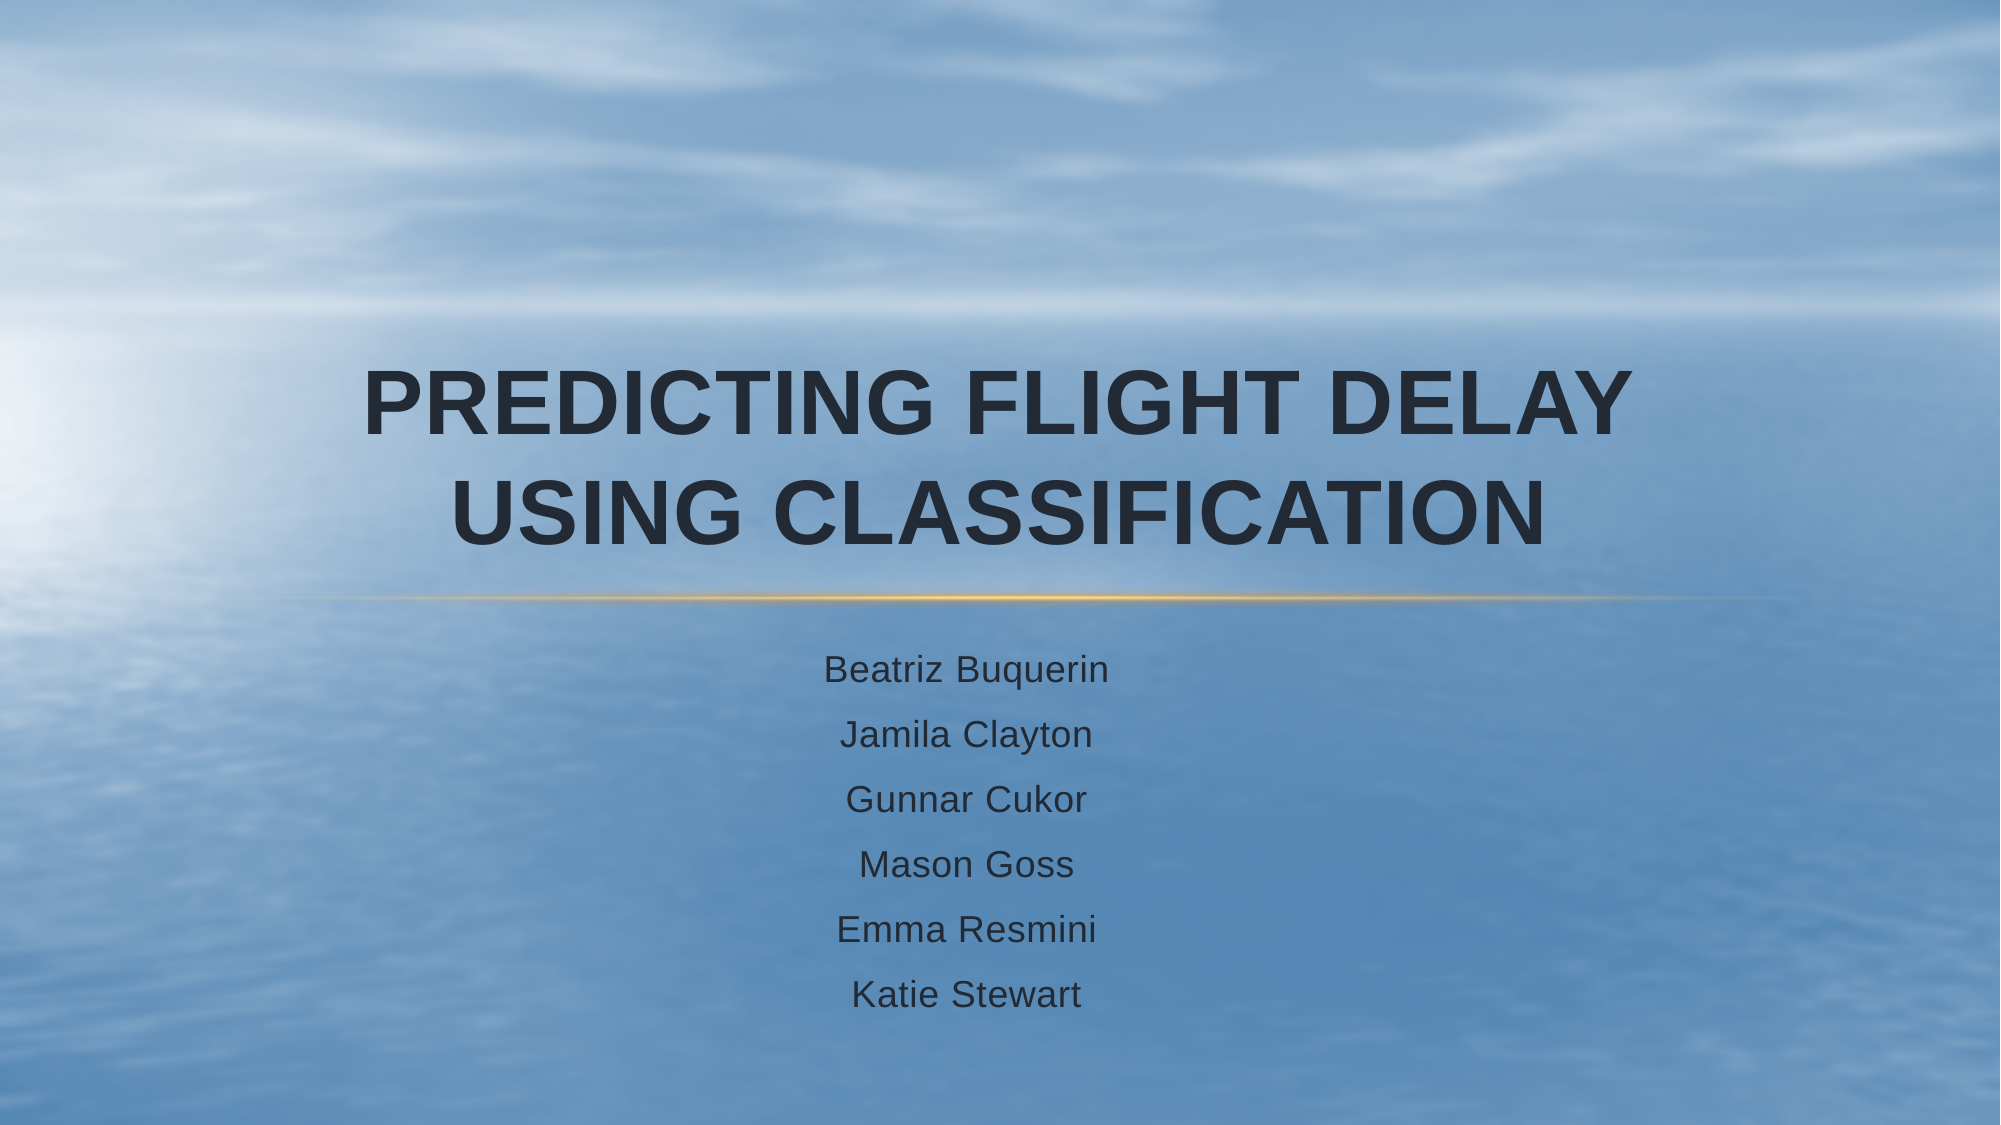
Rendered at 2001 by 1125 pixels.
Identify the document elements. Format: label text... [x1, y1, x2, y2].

title Predicting flight delay using classification [150, 329, 1850, 571]
subtitle Beatriz Buquerin Jamila Clayton Gunnar Cukor Mason Goss Emma Resmini Katie Stewart [266, 637, 1667, 1105]
picture [0, 0, 2000, 750]
